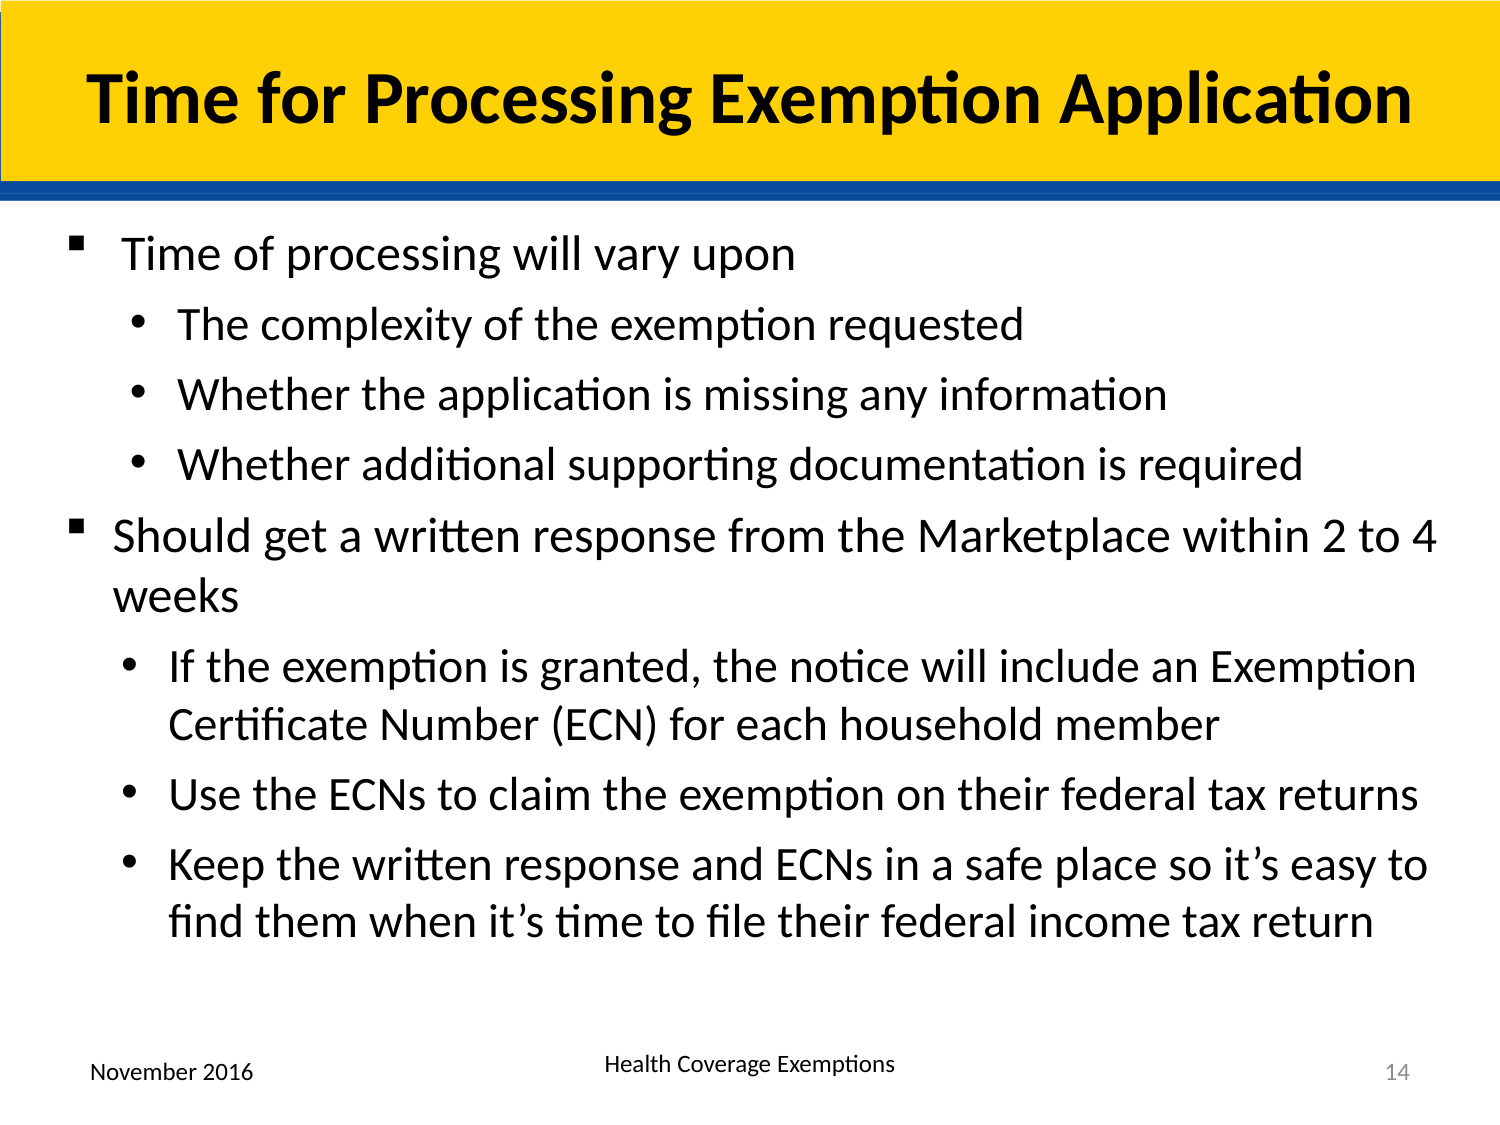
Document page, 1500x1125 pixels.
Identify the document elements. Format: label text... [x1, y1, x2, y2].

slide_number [75, 1040, 425, 1100]
footer Health Coverage Exemptions [425, 1040, 1075, 1100]
title Time for Processing Exemption Application [0, 5, 1500, 182]
list Time of processing will vary upon The complexity of the exemption requested Whether the application is missing any information Whether additional supporting documentation is required Should get a written response from the Marketplace within 2 to 4 weeks If the exemption is granted, the notice will include an Exemption Certificate Number (ECN) for each household member Use the ECNs to claim the exemption on their federal tax returns Keep the written response and ECNs in a safe place so it’s easy to find them when it’s time to file their federal income tax return [50, 212, 1463, 1063]
slide_number 14 [1075, 1040, 1425, 1100]
